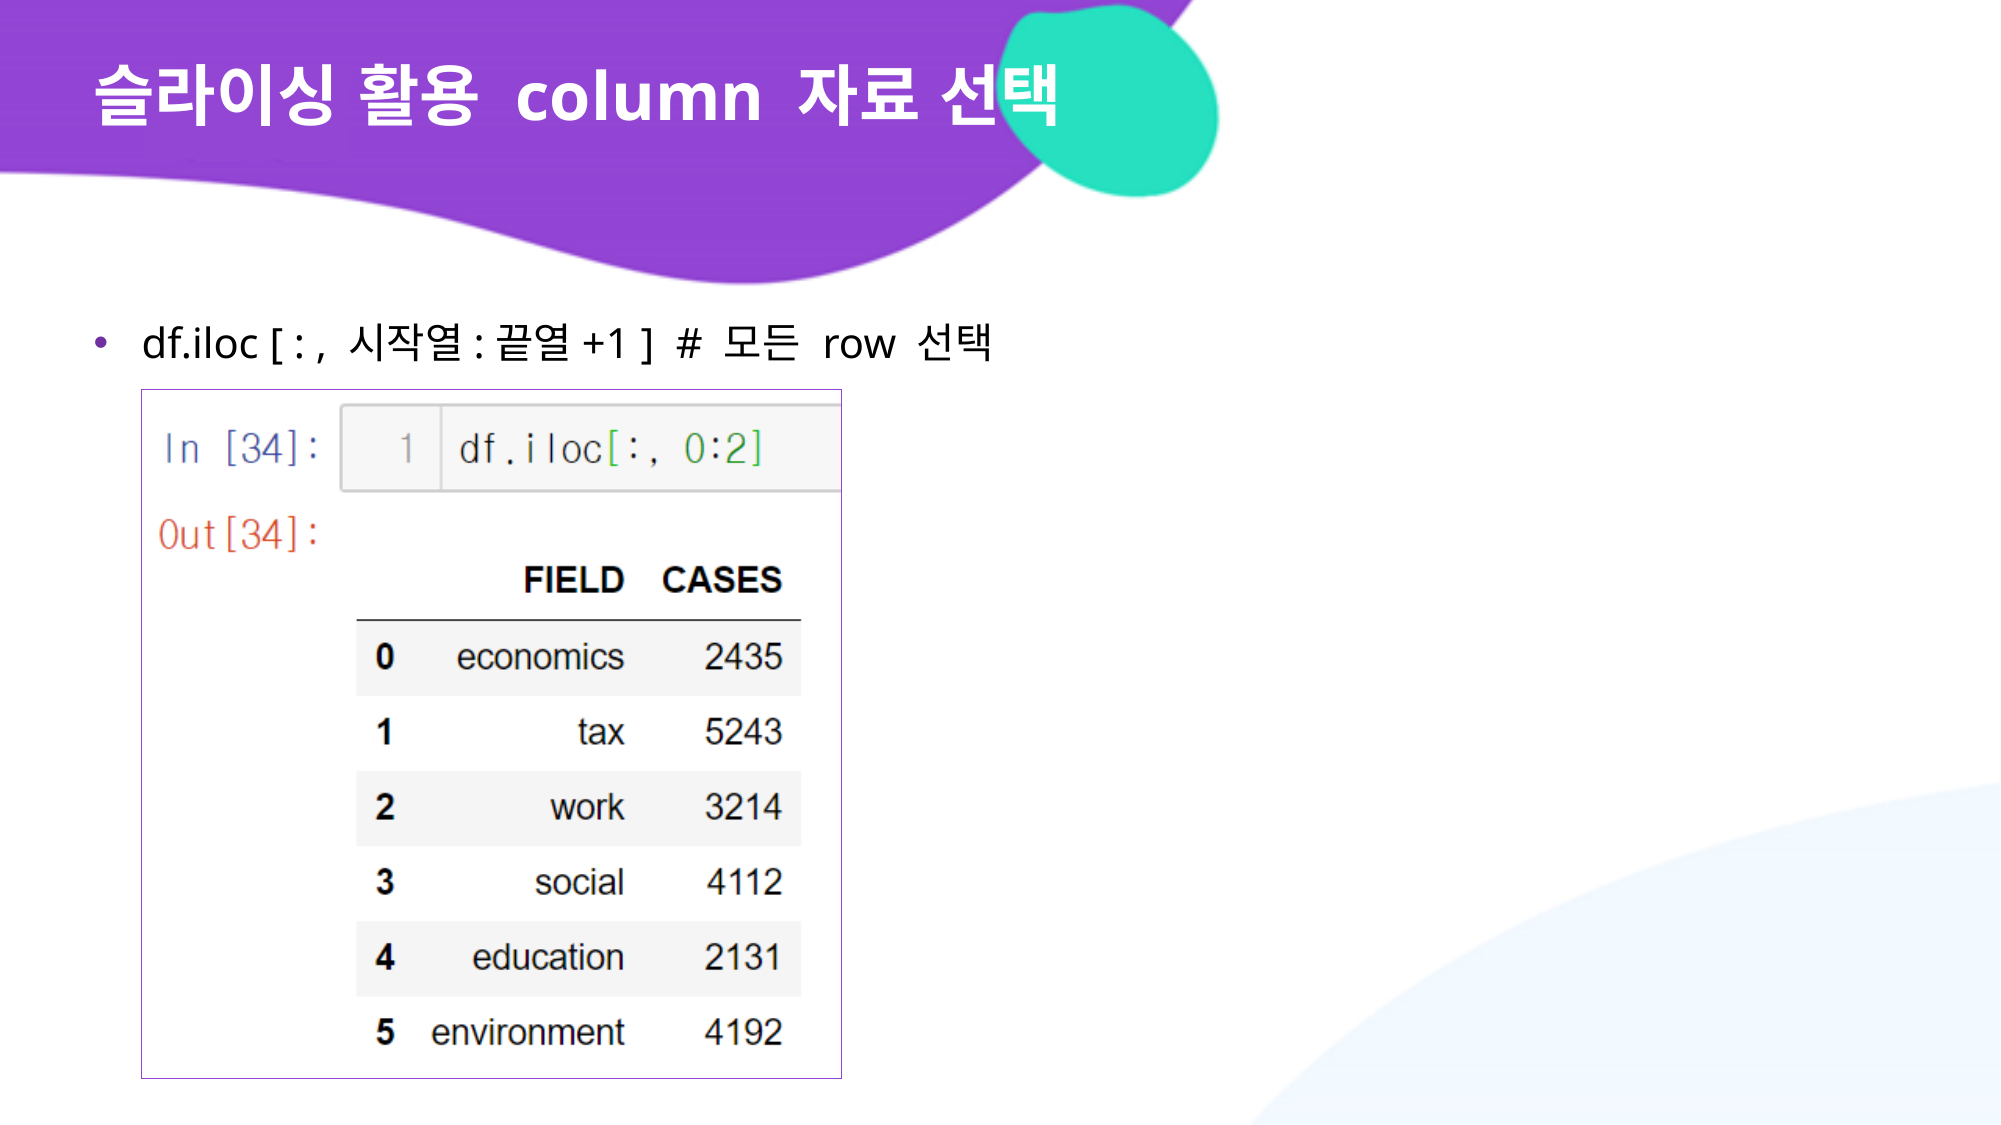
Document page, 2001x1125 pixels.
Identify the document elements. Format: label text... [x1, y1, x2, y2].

title 슬라이싱 활용 column 자료 선택 [78, 12, 1804, 184]
list df.iloc [ : , 시작열:끝열+1 ] # 모든 row 선택 [78, 284, 1804, 999]
picture [0, 0, 2001, 1125]
